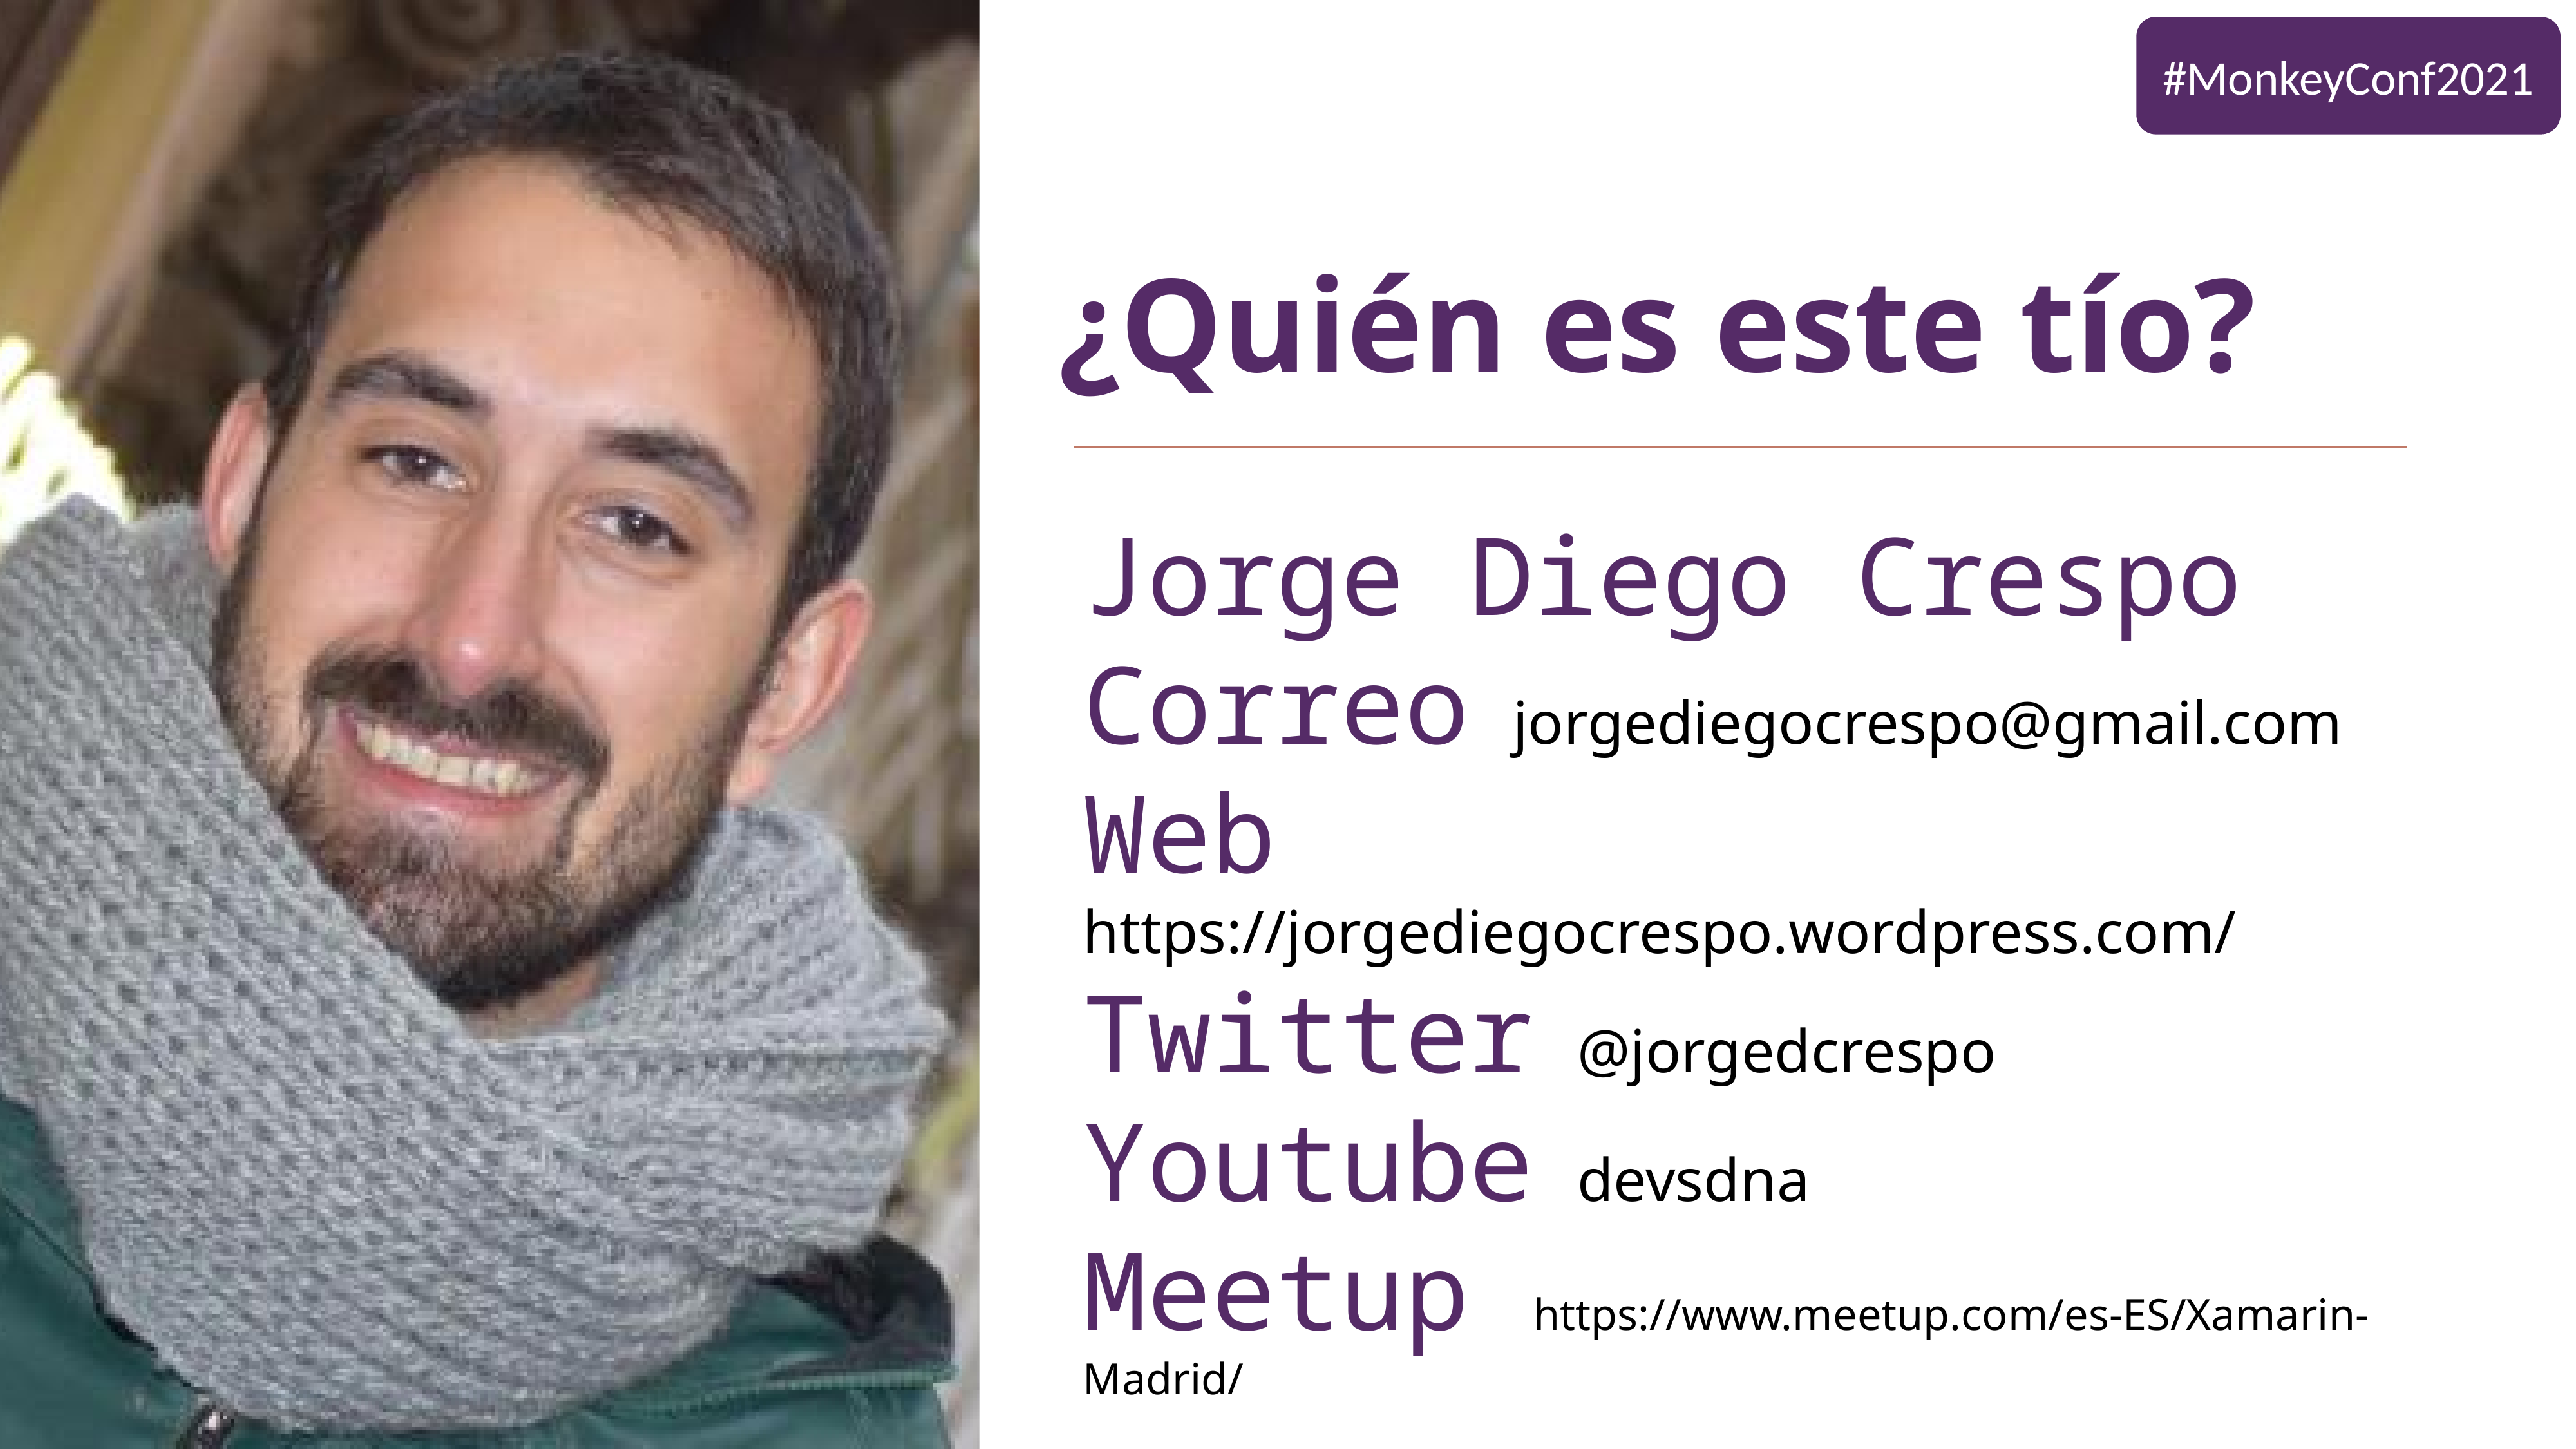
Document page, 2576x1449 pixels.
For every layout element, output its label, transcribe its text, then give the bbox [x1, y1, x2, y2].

text_box Jorge Diego Crespo Correo jorgediegocrespo@gmail.com Web https://jorgediegocrespo.wordpress.com/ Twitter @jorgedcrespo Youtube devsdna Meetup https://www.meetup.com/es-ES/Xamarin-Madrid/ [1073, 503, 2441, 1408]
title ¿Quién es este tío? [1048, 133, 2441, 405]
picture [0, 0, 980, 1449]
text_box #MonkeyConf2021 [2136, 16, 2562, 135]
